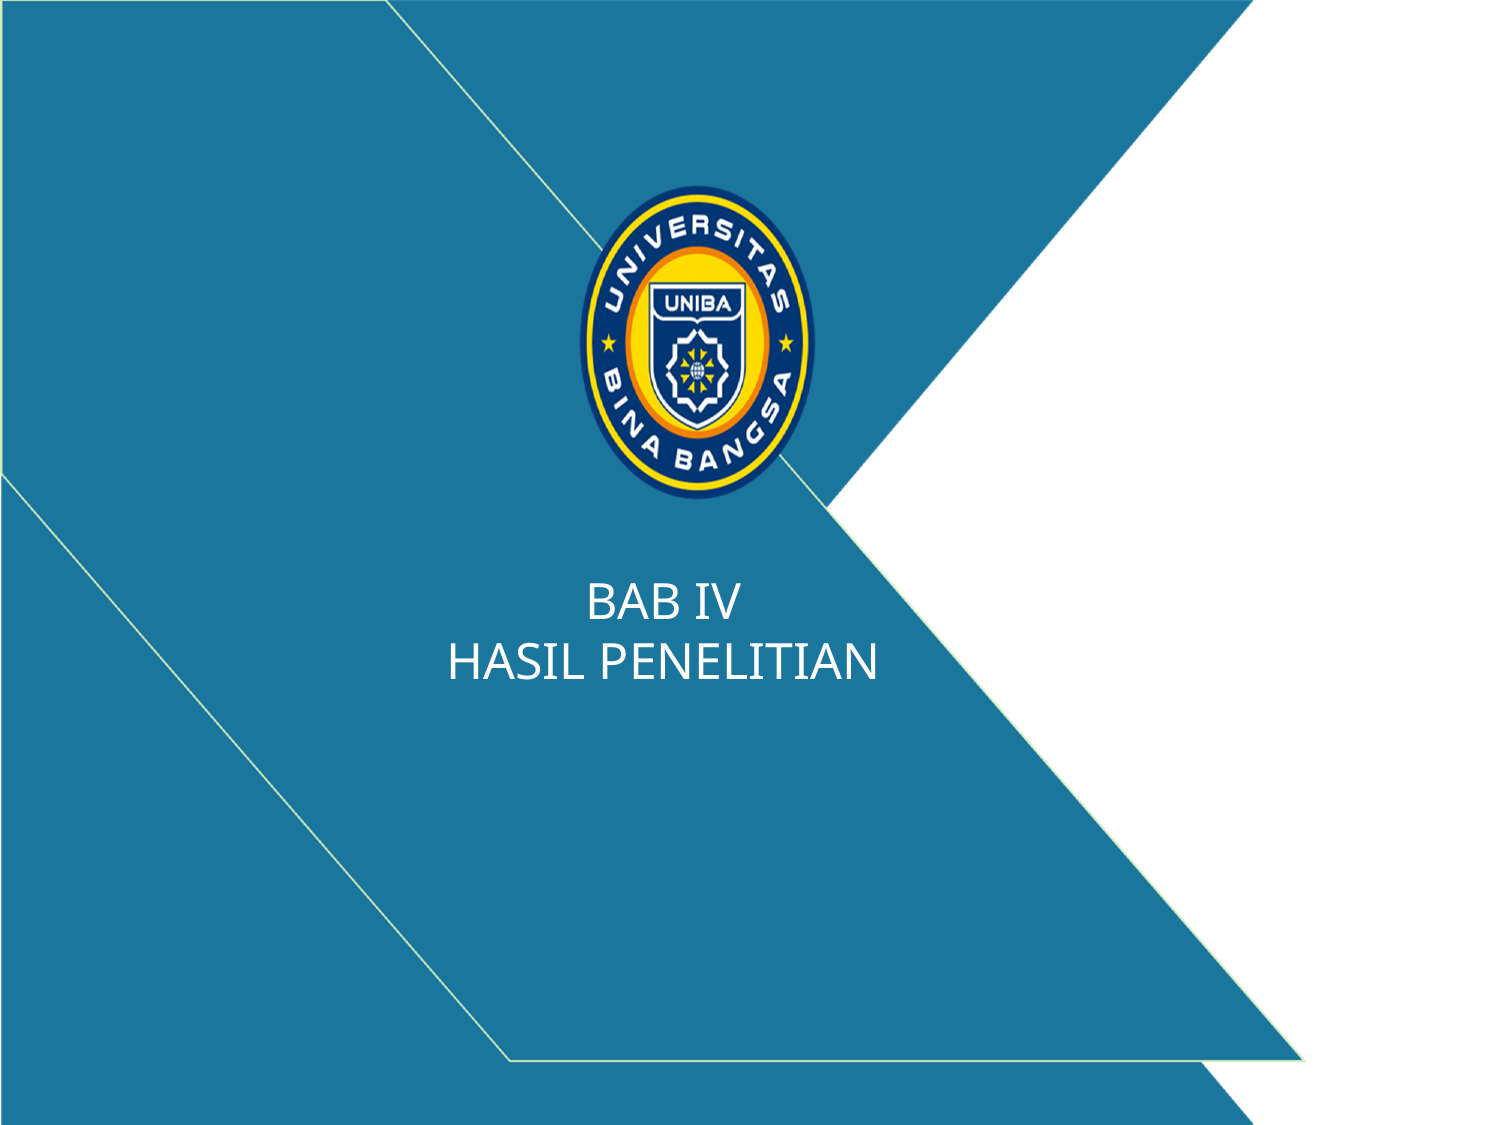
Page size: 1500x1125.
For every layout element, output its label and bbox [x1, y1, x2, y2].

picture [0, 0, 1307, 1125]
